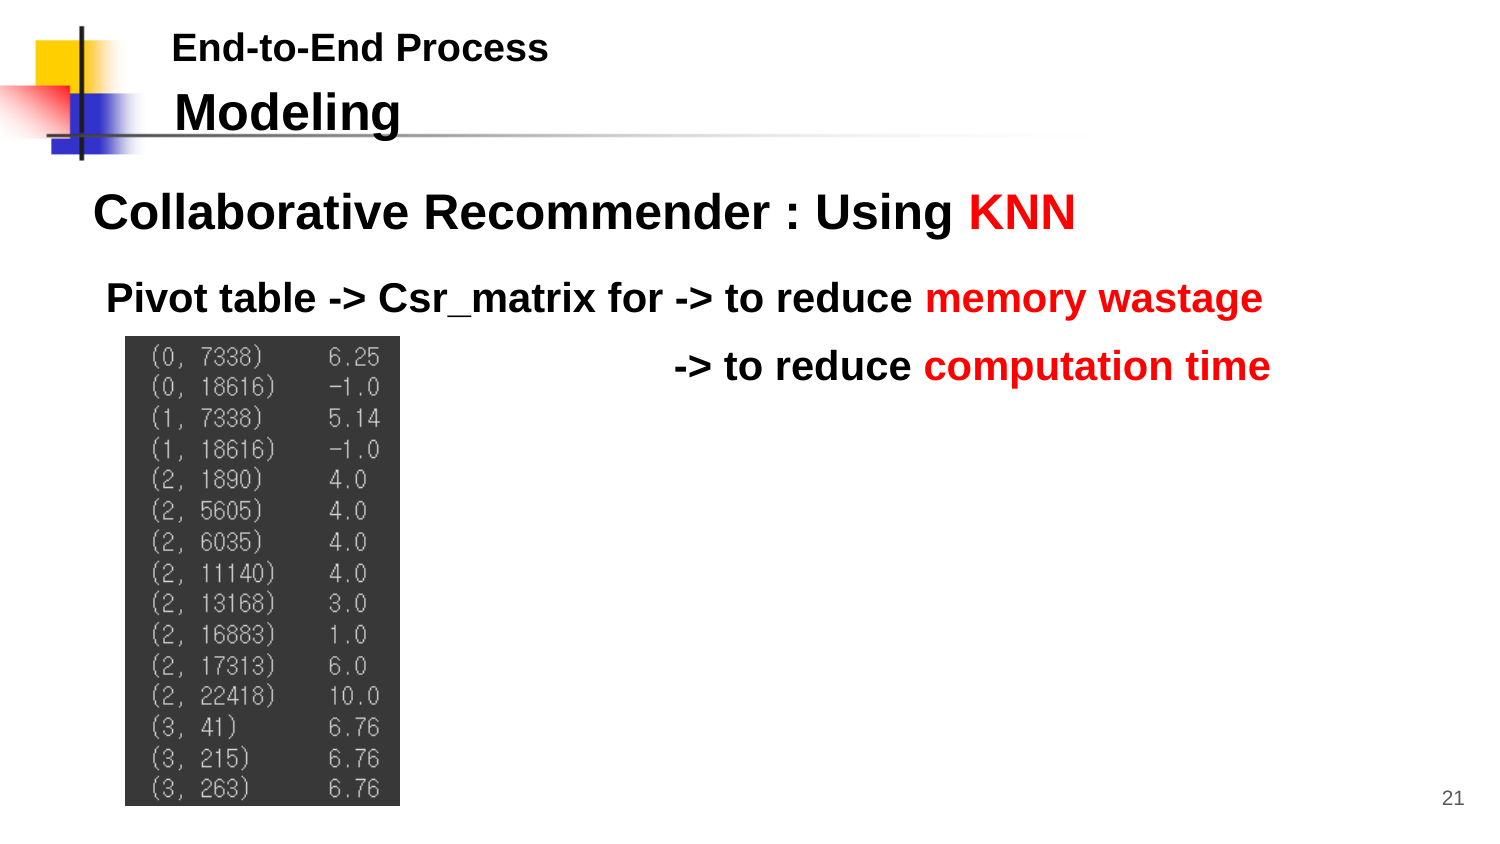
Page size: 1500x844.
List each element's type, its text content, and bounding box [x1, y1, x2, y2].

text_box -> to reduce computation time [658, 324, 1448, 404]
text_box Pivot table -> Csr_matrix for -> to reduce memory wastage [90, 255, 1435, 336]
text_box Collaborative Recommender : Using KNN [78, 164, 1422, 255]
picture [0, 2, 1147, 190]
picture [125, 336, 401, 807]
slide_number 21 [1389, 764, 1480, 830]
